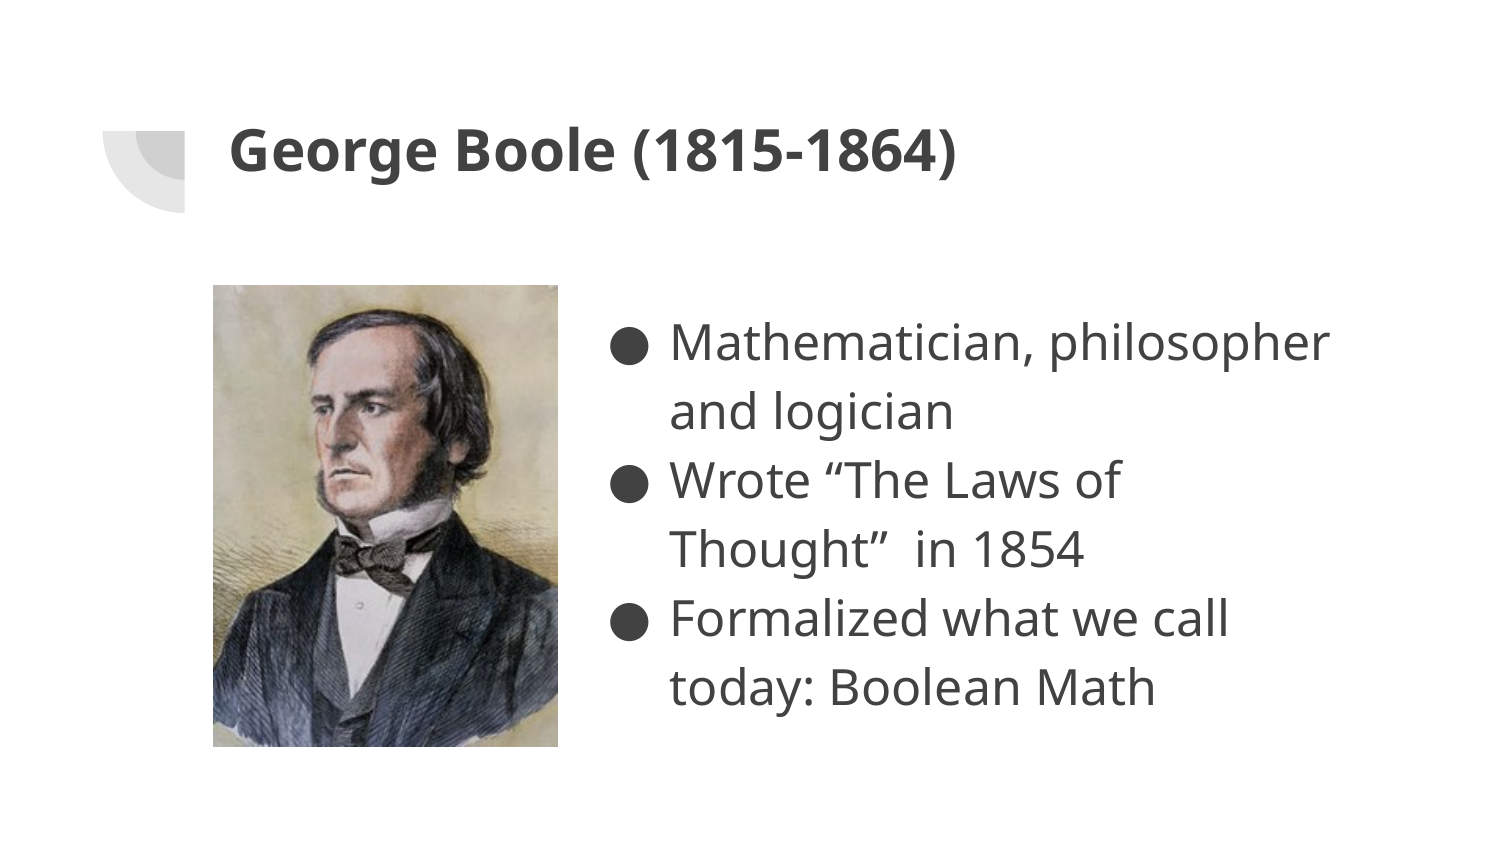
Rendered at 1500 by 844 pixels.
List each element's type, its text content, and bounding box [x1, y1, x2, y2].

list Mathematician, philosopher and logician Wrote “The Laws of Thought” in 1854 Formalized what we call today: Boolean Math [580, 286, 1368, 746]
title George Boole (1815-1864) [213, 98, 1368, 263]
picture [213, 285, 558, 747]
